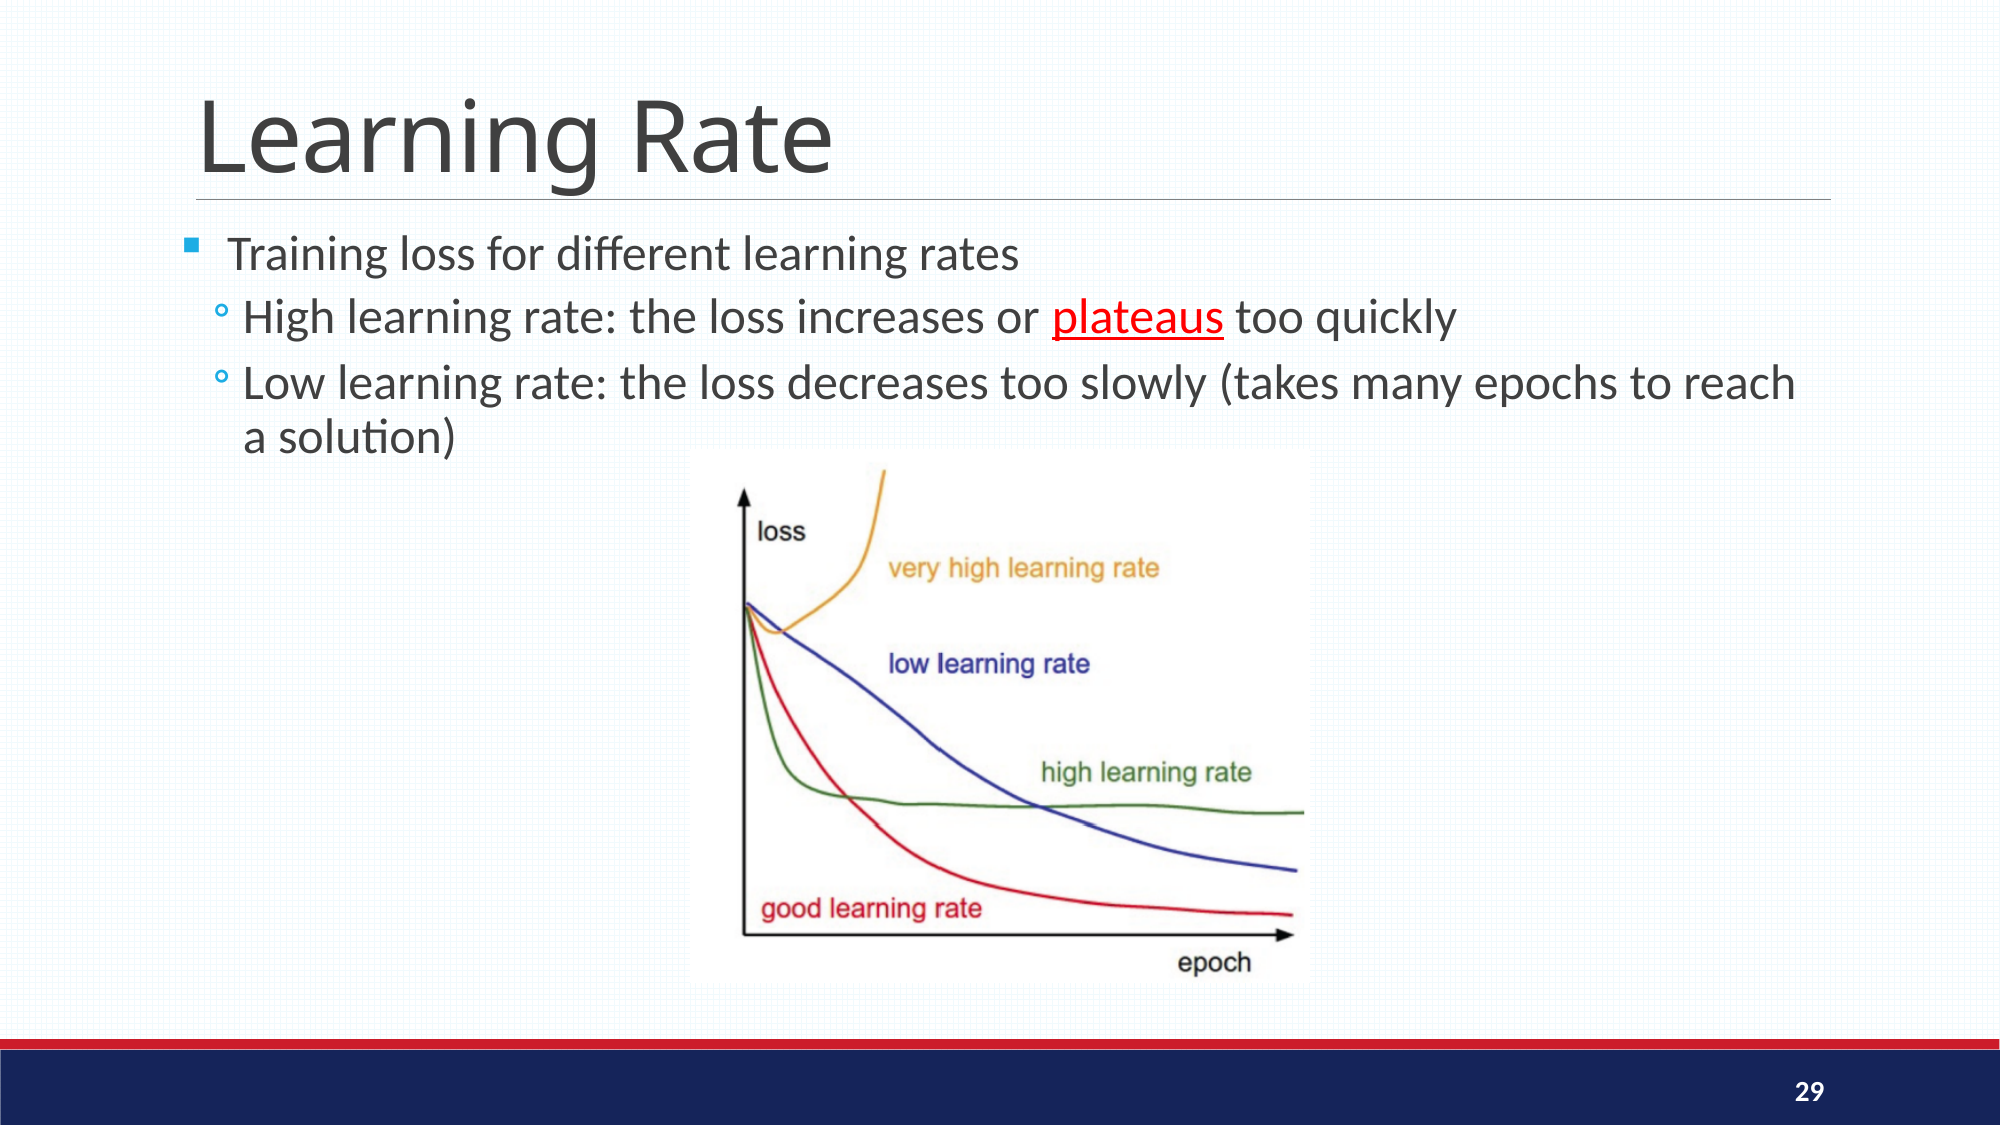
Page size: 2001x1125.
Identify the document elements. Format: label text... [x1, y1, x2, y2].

picture [689, 448, 1311, 984]
title Learning Rate [180, 47, 1830, 200]
slide_number 29 [1624, 1059, 1840, 1120]
list Training loss for different learning rates High learning rate: the loss increases or plateaus too quickly Low learning rate: the loss decreases too slowly (takes many epochs to reach a solution) [180, 220, 1830, 963]
